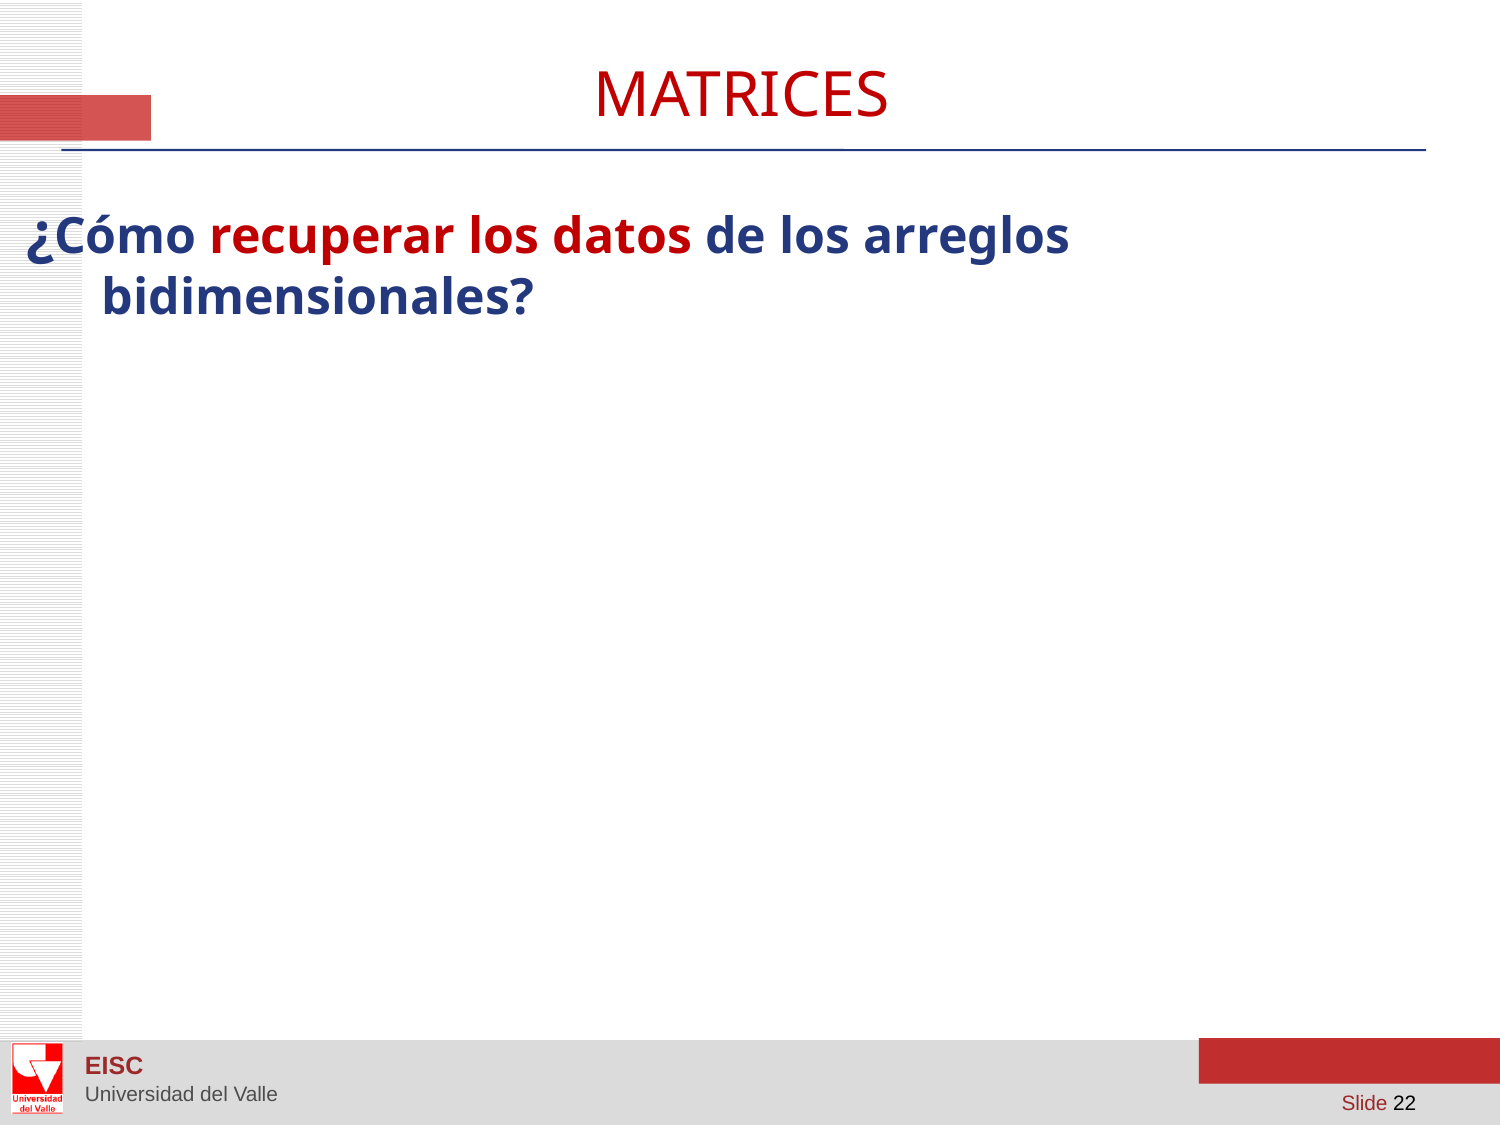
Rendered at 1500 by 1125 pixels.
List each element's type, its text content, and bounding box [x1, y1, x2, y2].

picture [11, 1042, 63, 1114]
text_box Matrices [74, 45, 1425, 139]
text_box ¿Cómo recuperar los datos de los arreglos bidimensionales? [11, 187, 1500, 418]
